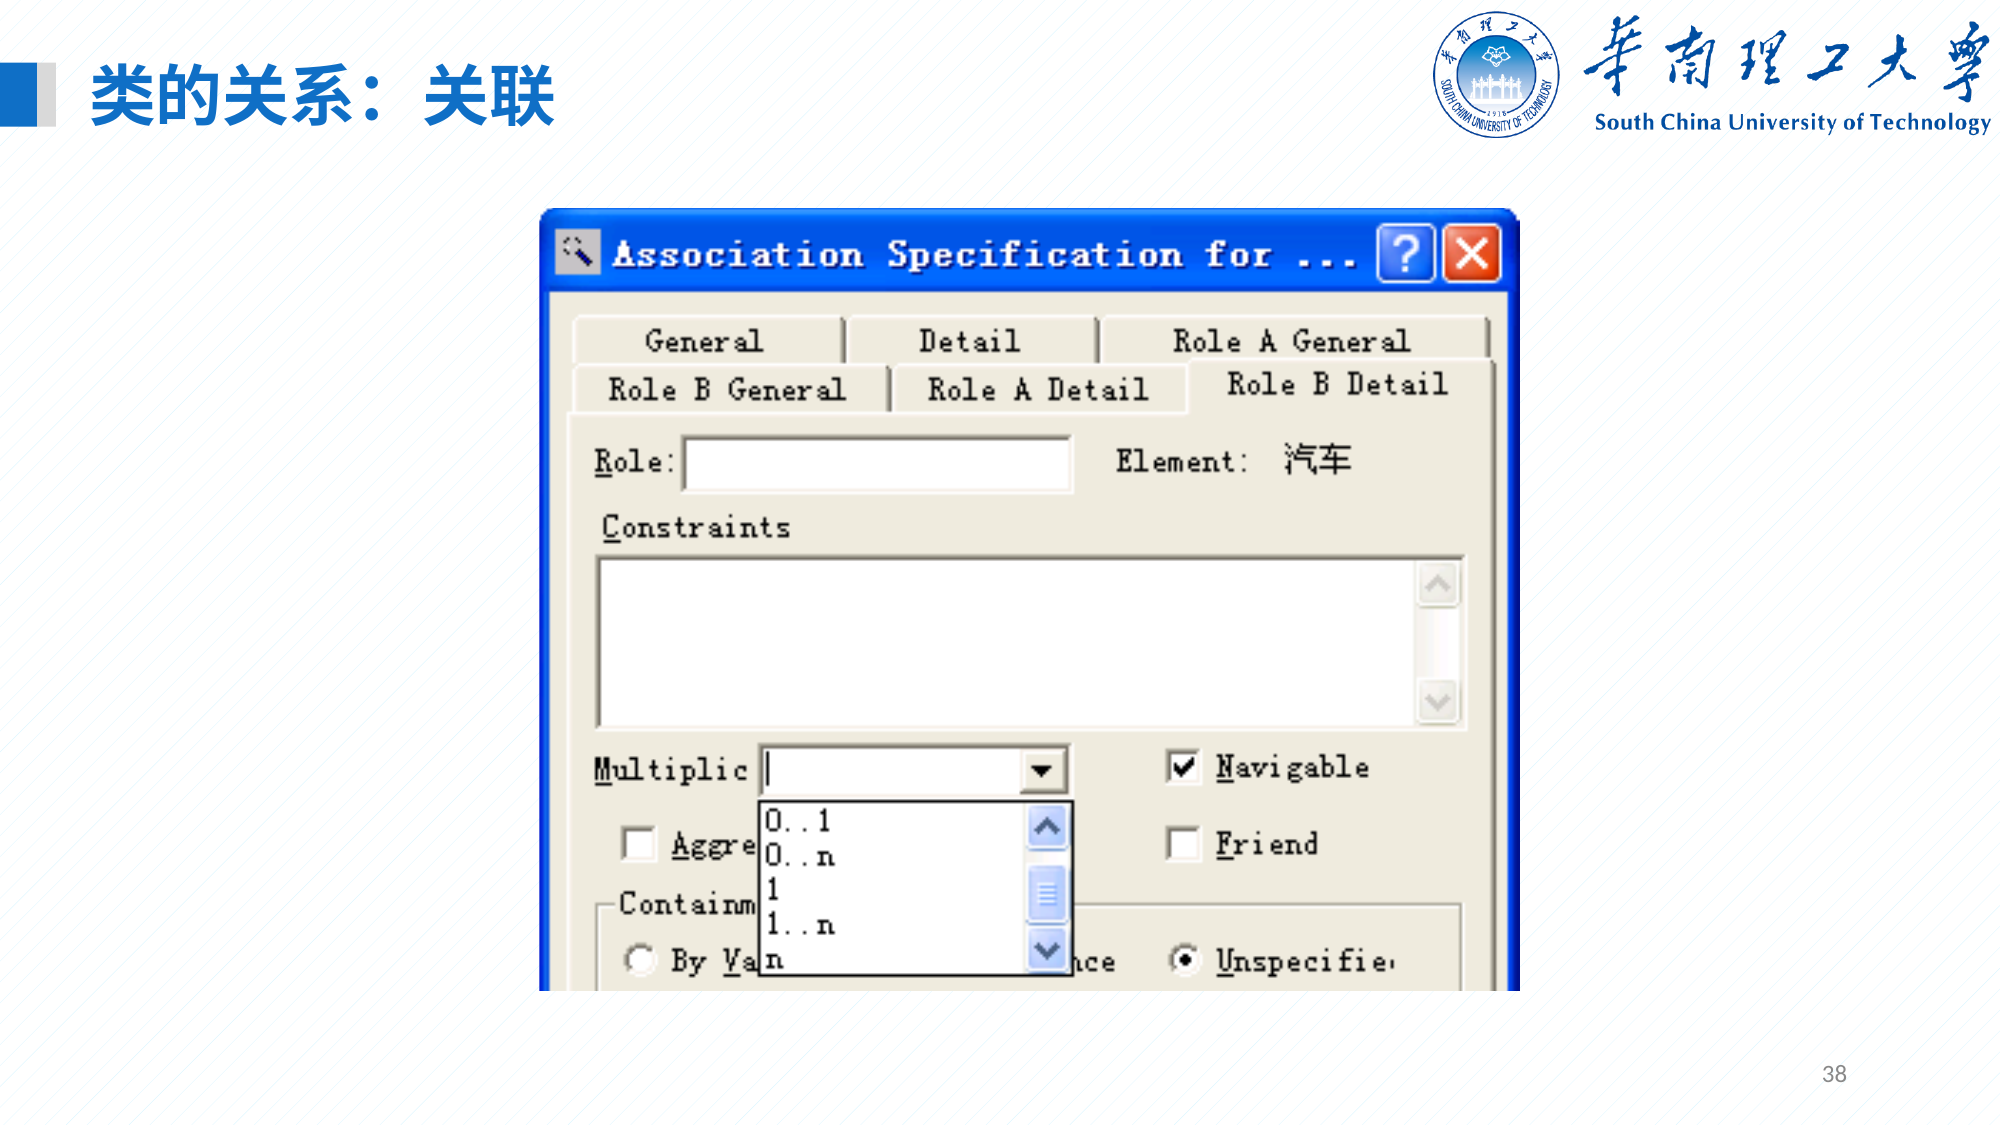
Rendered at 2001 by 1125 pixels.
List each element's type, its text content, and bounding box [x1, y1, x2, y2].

picture [1433, 11, 1991, 138]
text_box 类的关系：关联 [74, 46, 1248, 142]
picture [539, 208, 1520, 991]
slide_number 38 [1412, 1042, 1863, 1103]
